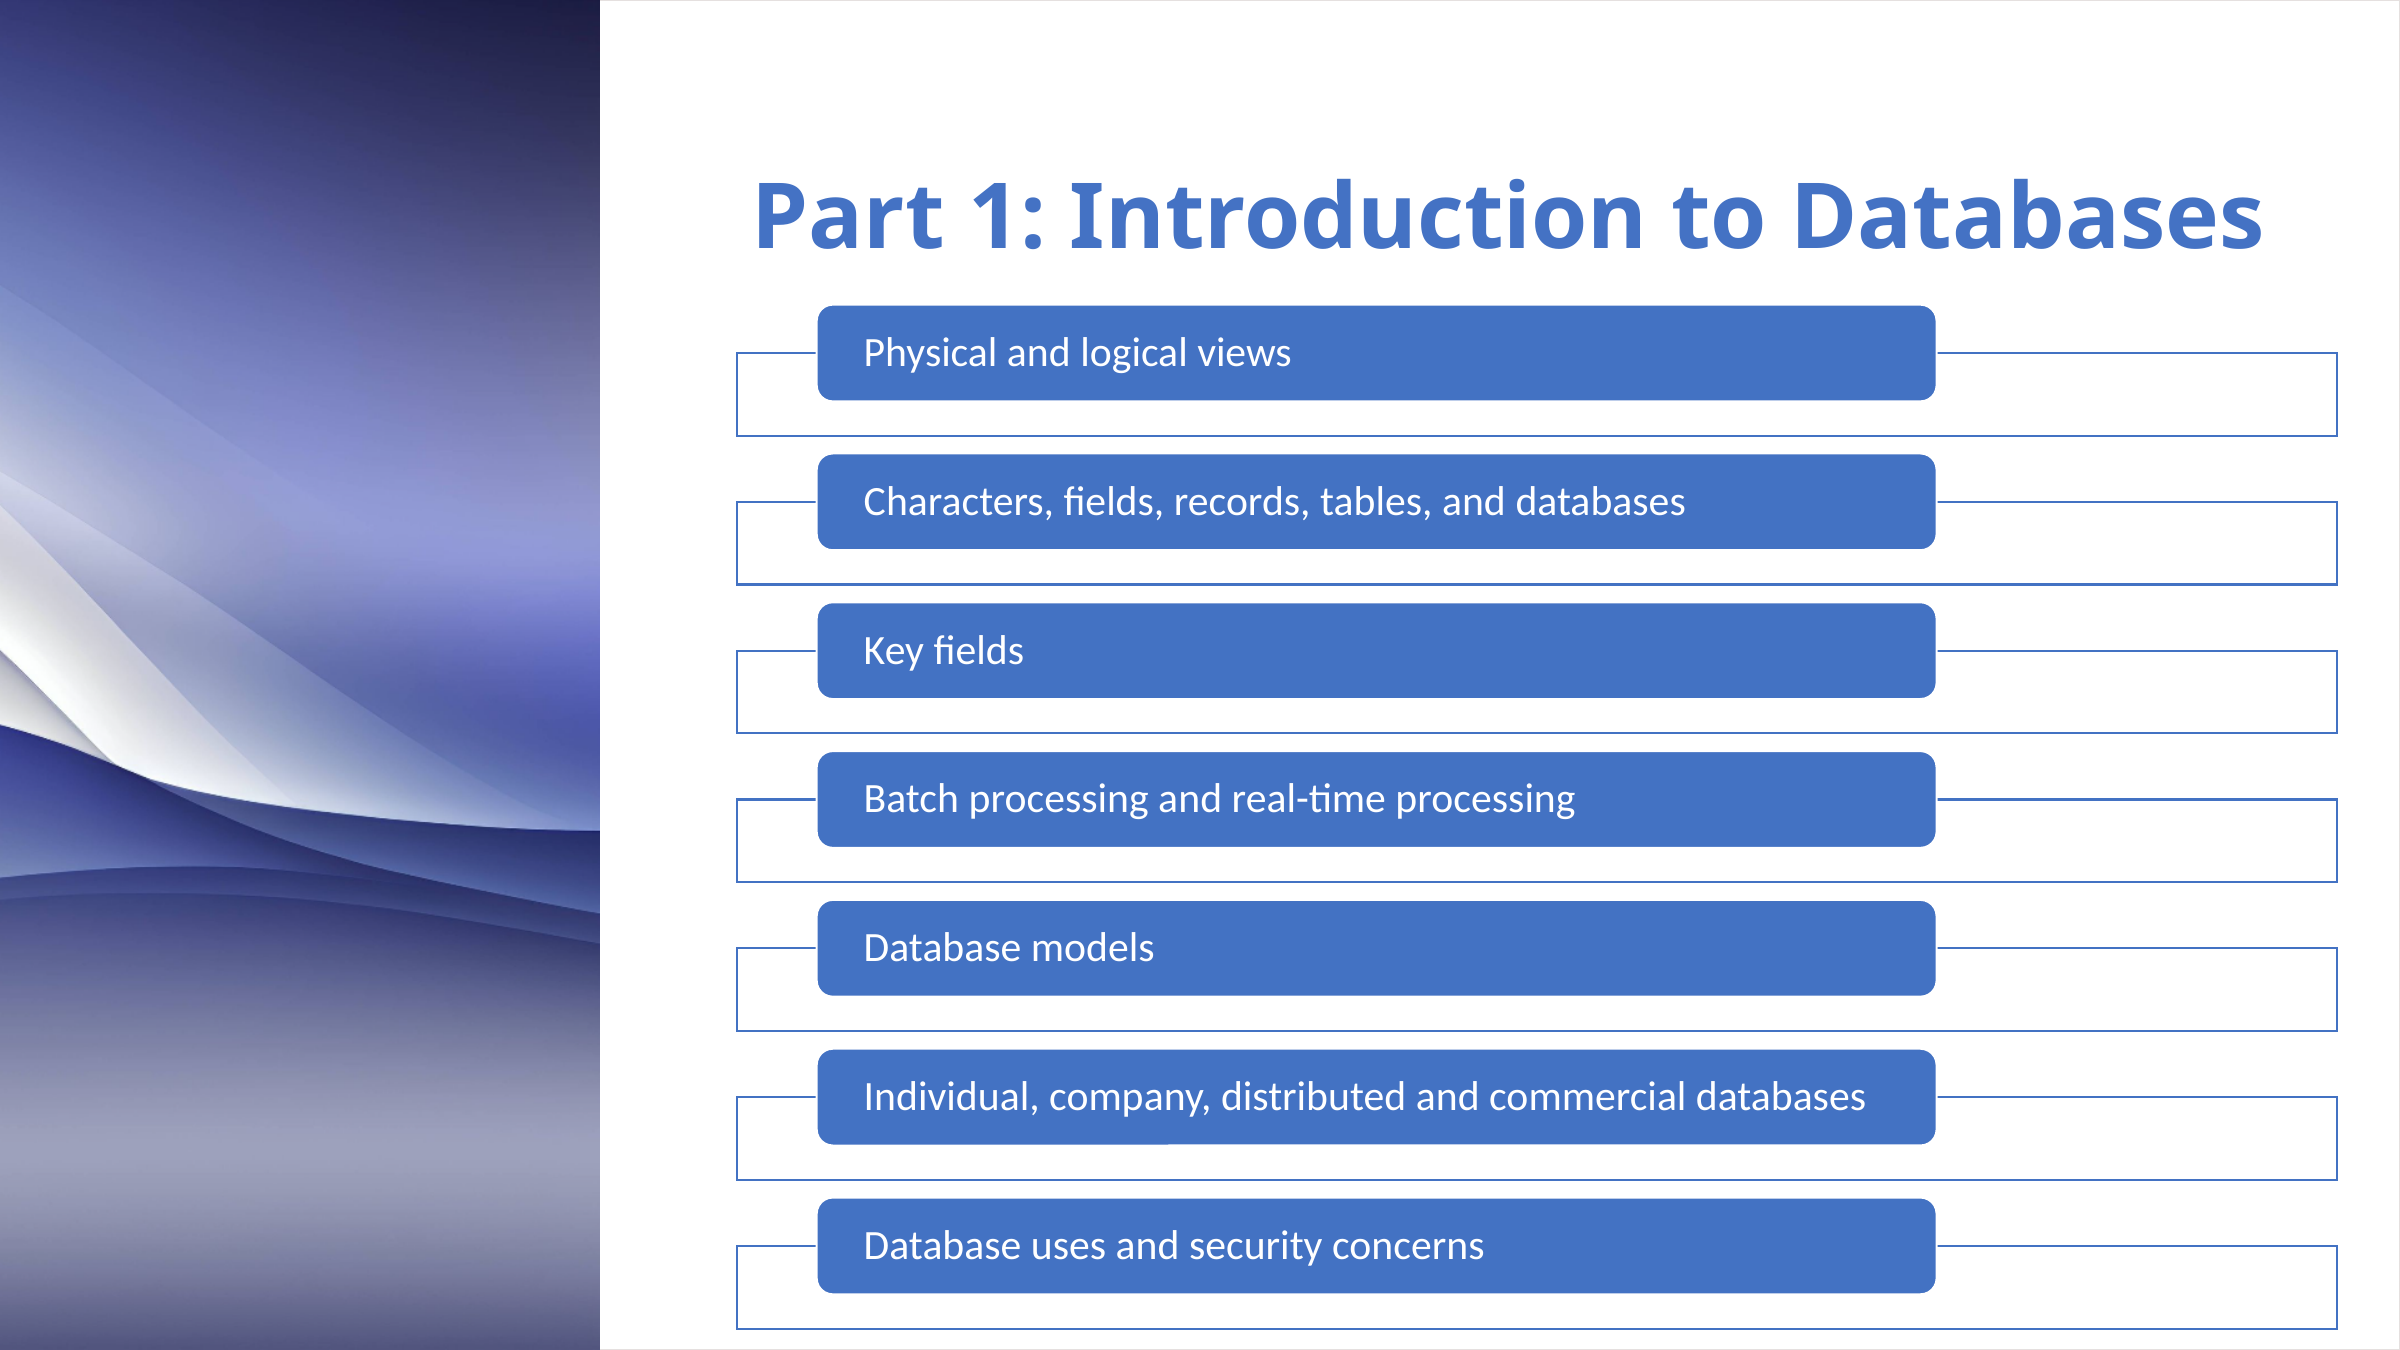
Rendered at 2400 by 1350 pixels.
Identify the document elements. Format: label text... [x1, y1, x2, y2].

text_box [601, 0, 2400, 1350]
picture [0, 0, 601, 1350]
text_box Part 1: Introduction to Databases [736, 123, 2371, 237]
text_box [736, 304, 2337, 1329]
